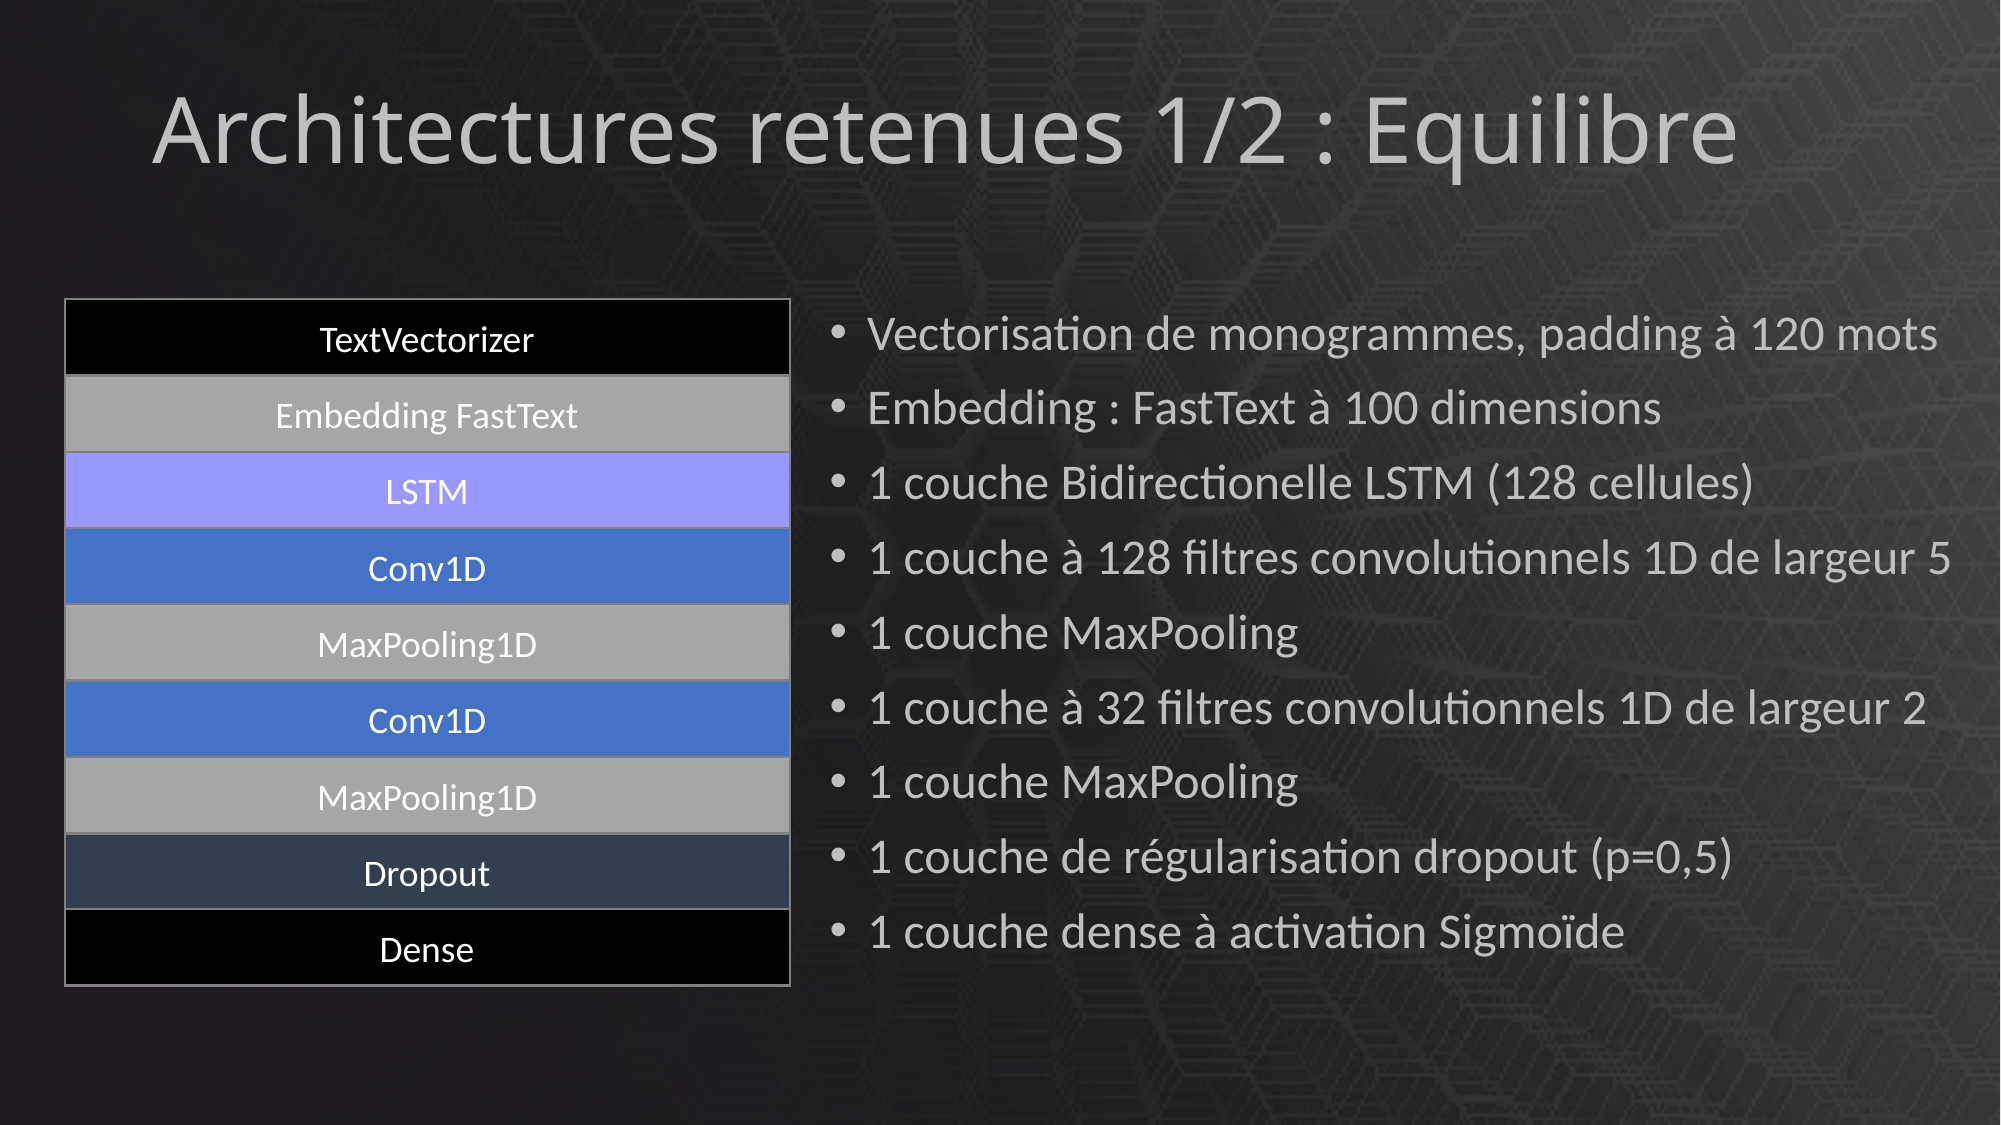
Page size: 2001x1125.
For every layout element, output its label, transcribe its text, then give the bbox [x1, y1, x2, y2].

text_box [64, 299, 790, 986]
list Vectorisation de monogrammes, padding à 120 mots Embedding : FastText à 100 dimensions 1 couche Bidirectionelle LSTM (128 cellules) 1 couche à 128 filtres convolutionnels 1D de largeur 5 1 couche MaxPooling 1 couche à 32 filtres convolutionnels 1D de largeur 2 1 couche MaxPooling 1 couche de régularisation dropout (p=0,5) 1 couche dense à activation Sigmoïde [814, 299, 1982, 1004]
title Architectures retenues 1/2 : Equilibre [137, 25, 1863, 243]
picture [0, 0, 2001, 1125]
